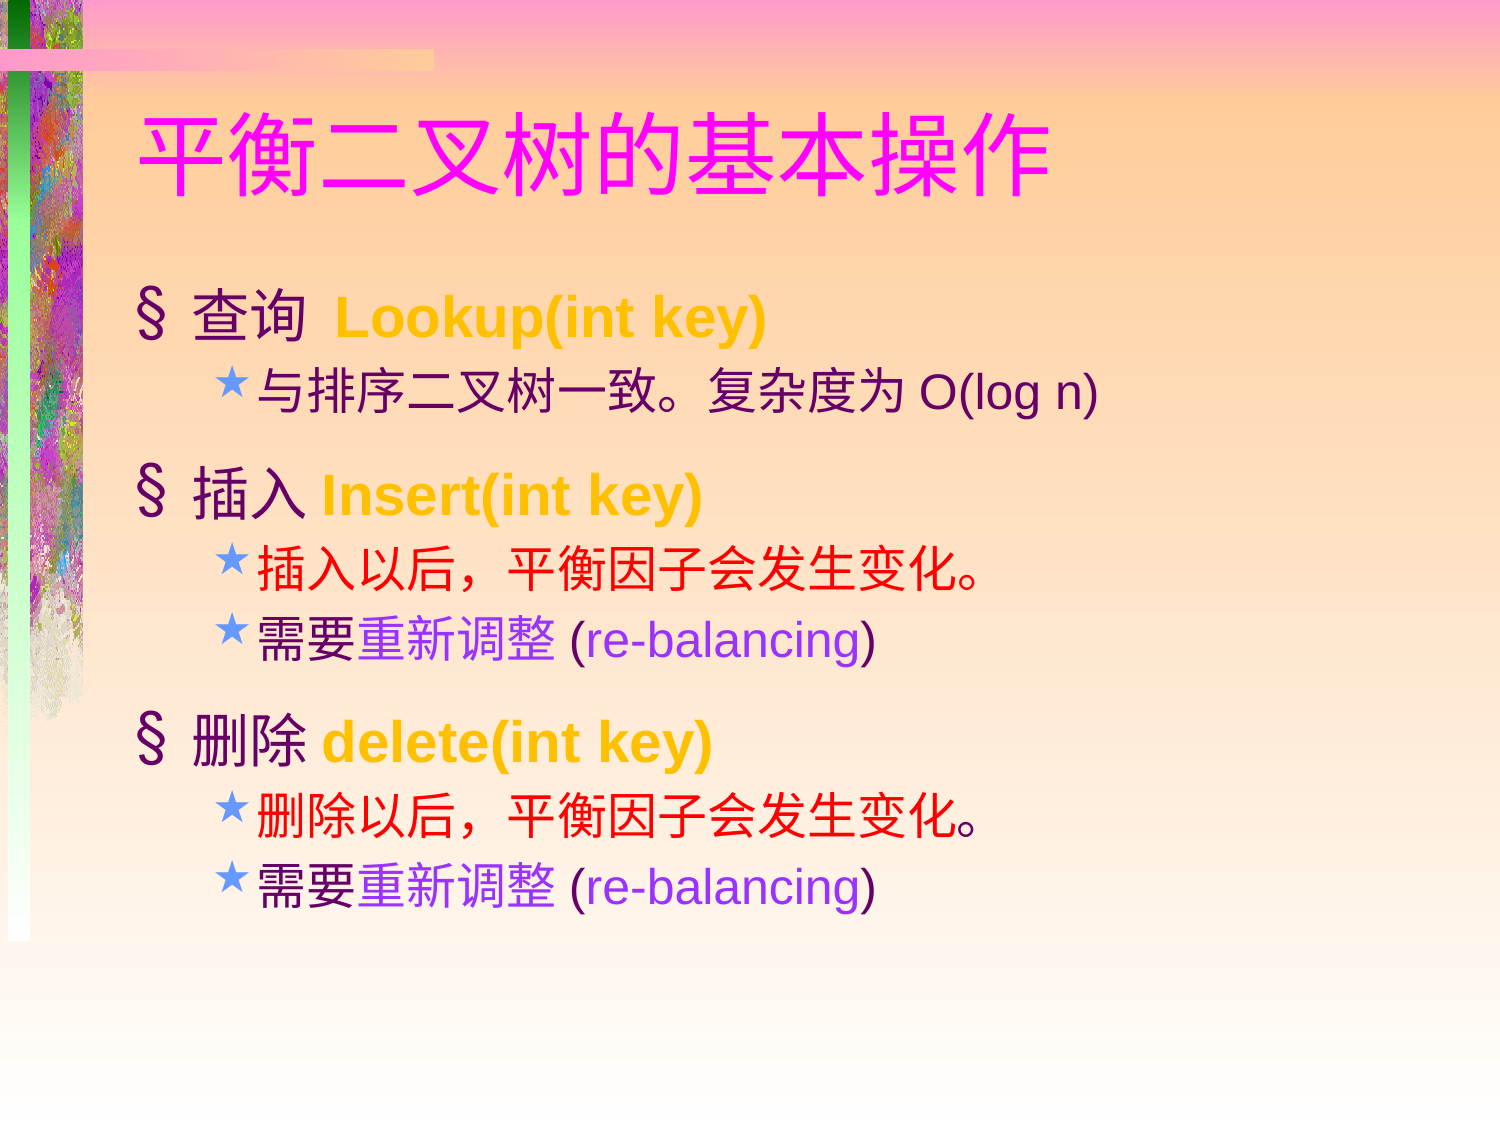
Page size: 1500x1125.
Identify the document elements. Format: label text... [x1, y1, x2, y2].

title 平衡二叉树的基本操作 [120, 85, 1396, 222]
picture [29, 0, 83, 50]
picture [0, 0, 9, 50]
list 查询 Lookup(int key) 与排序二叉树一致。复杂度为O(log n) 插入Insert(int key) 插入以后，平衡因子会发生变化。 需要重新调整(re-balancing) 删除delete(int key) 删除以后，平衡因子会发生变化。 需要重新调整(re-balancing) [120, 272, 1500, 1106]
picture [29, 71, 83, 821]
picture [0, 71, 9, 821]
